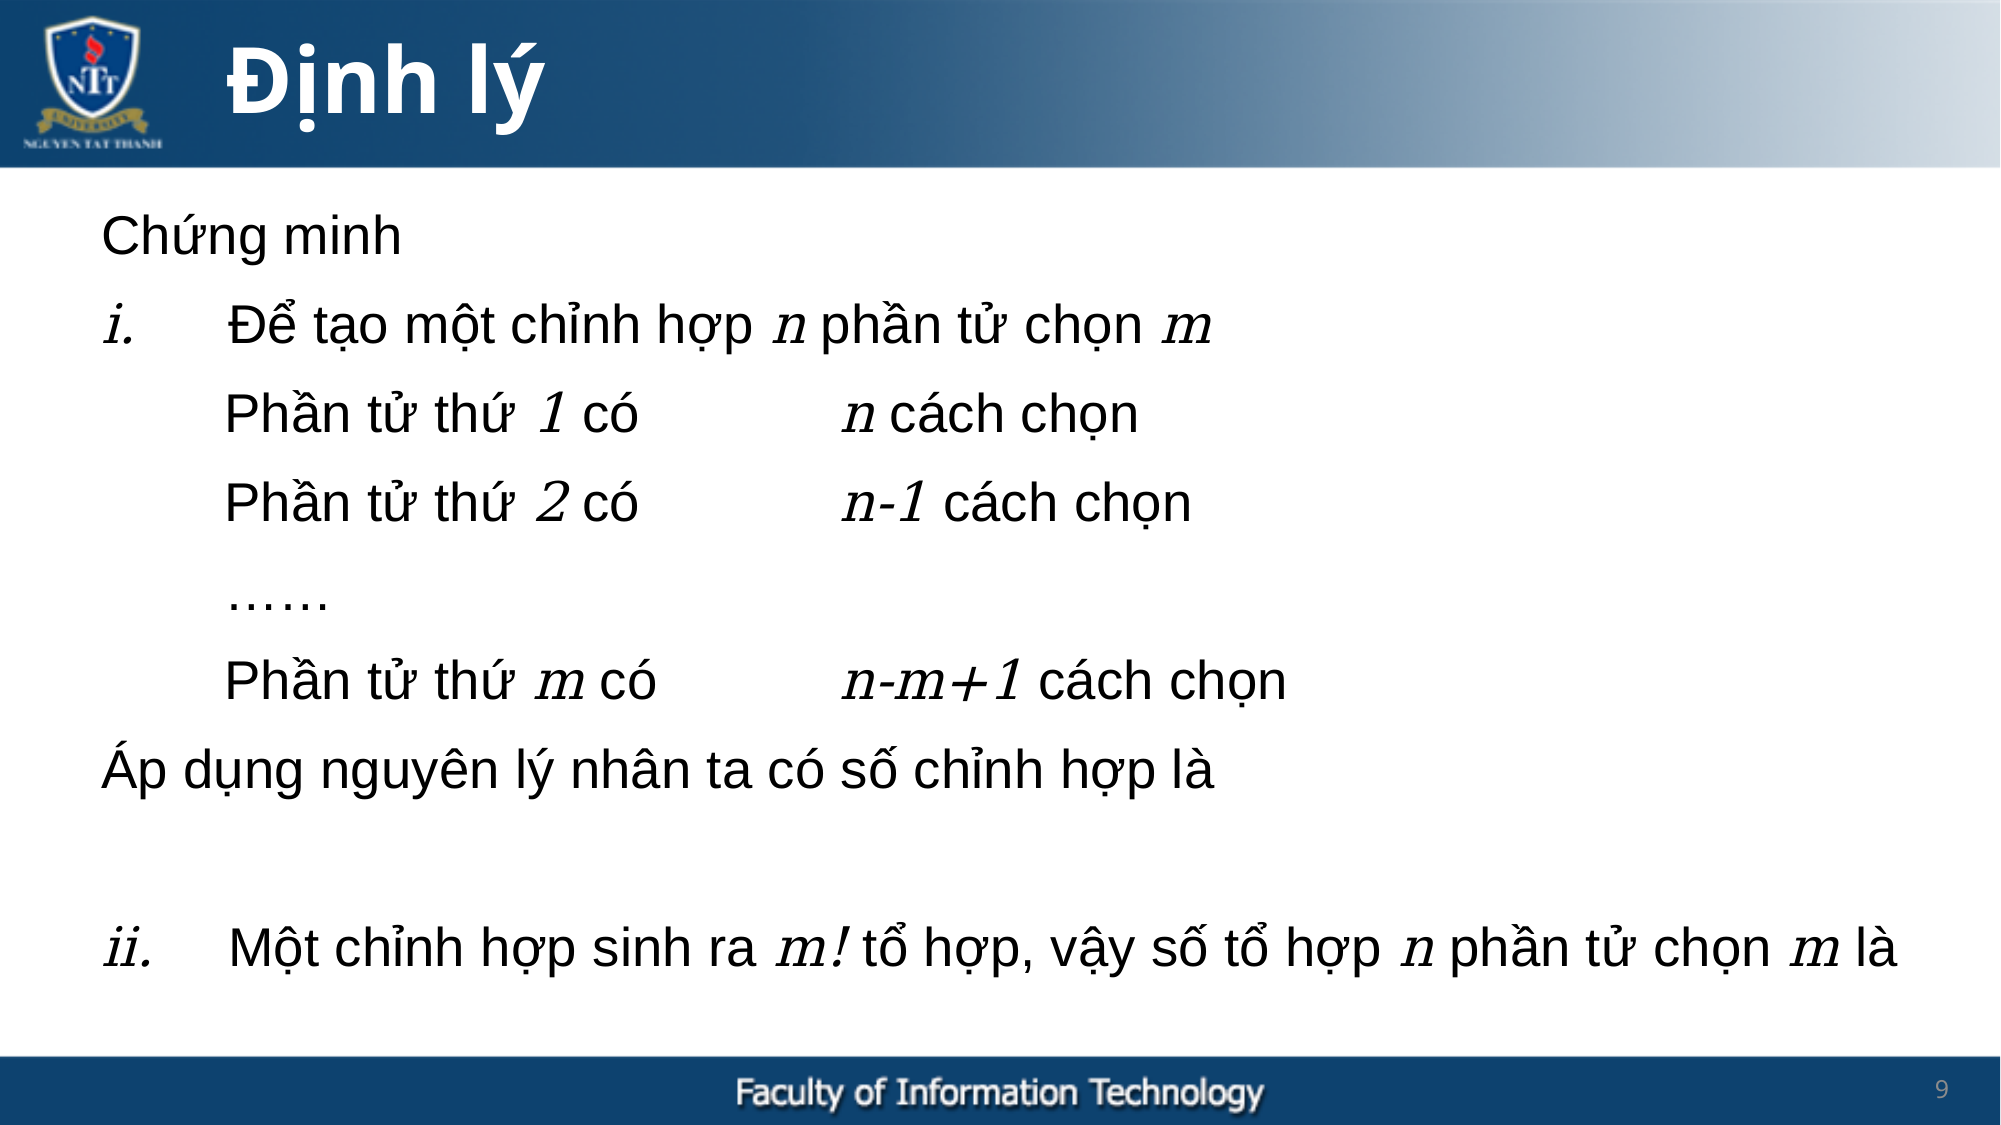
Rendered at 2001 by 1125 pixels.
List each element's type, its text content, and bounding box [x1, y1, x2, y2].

title Định lý [210, 4, 1953, 164]
picture [0, 0, 2001, 1125]
slide_number 9 [1514, 1060, 1965, 1121]
